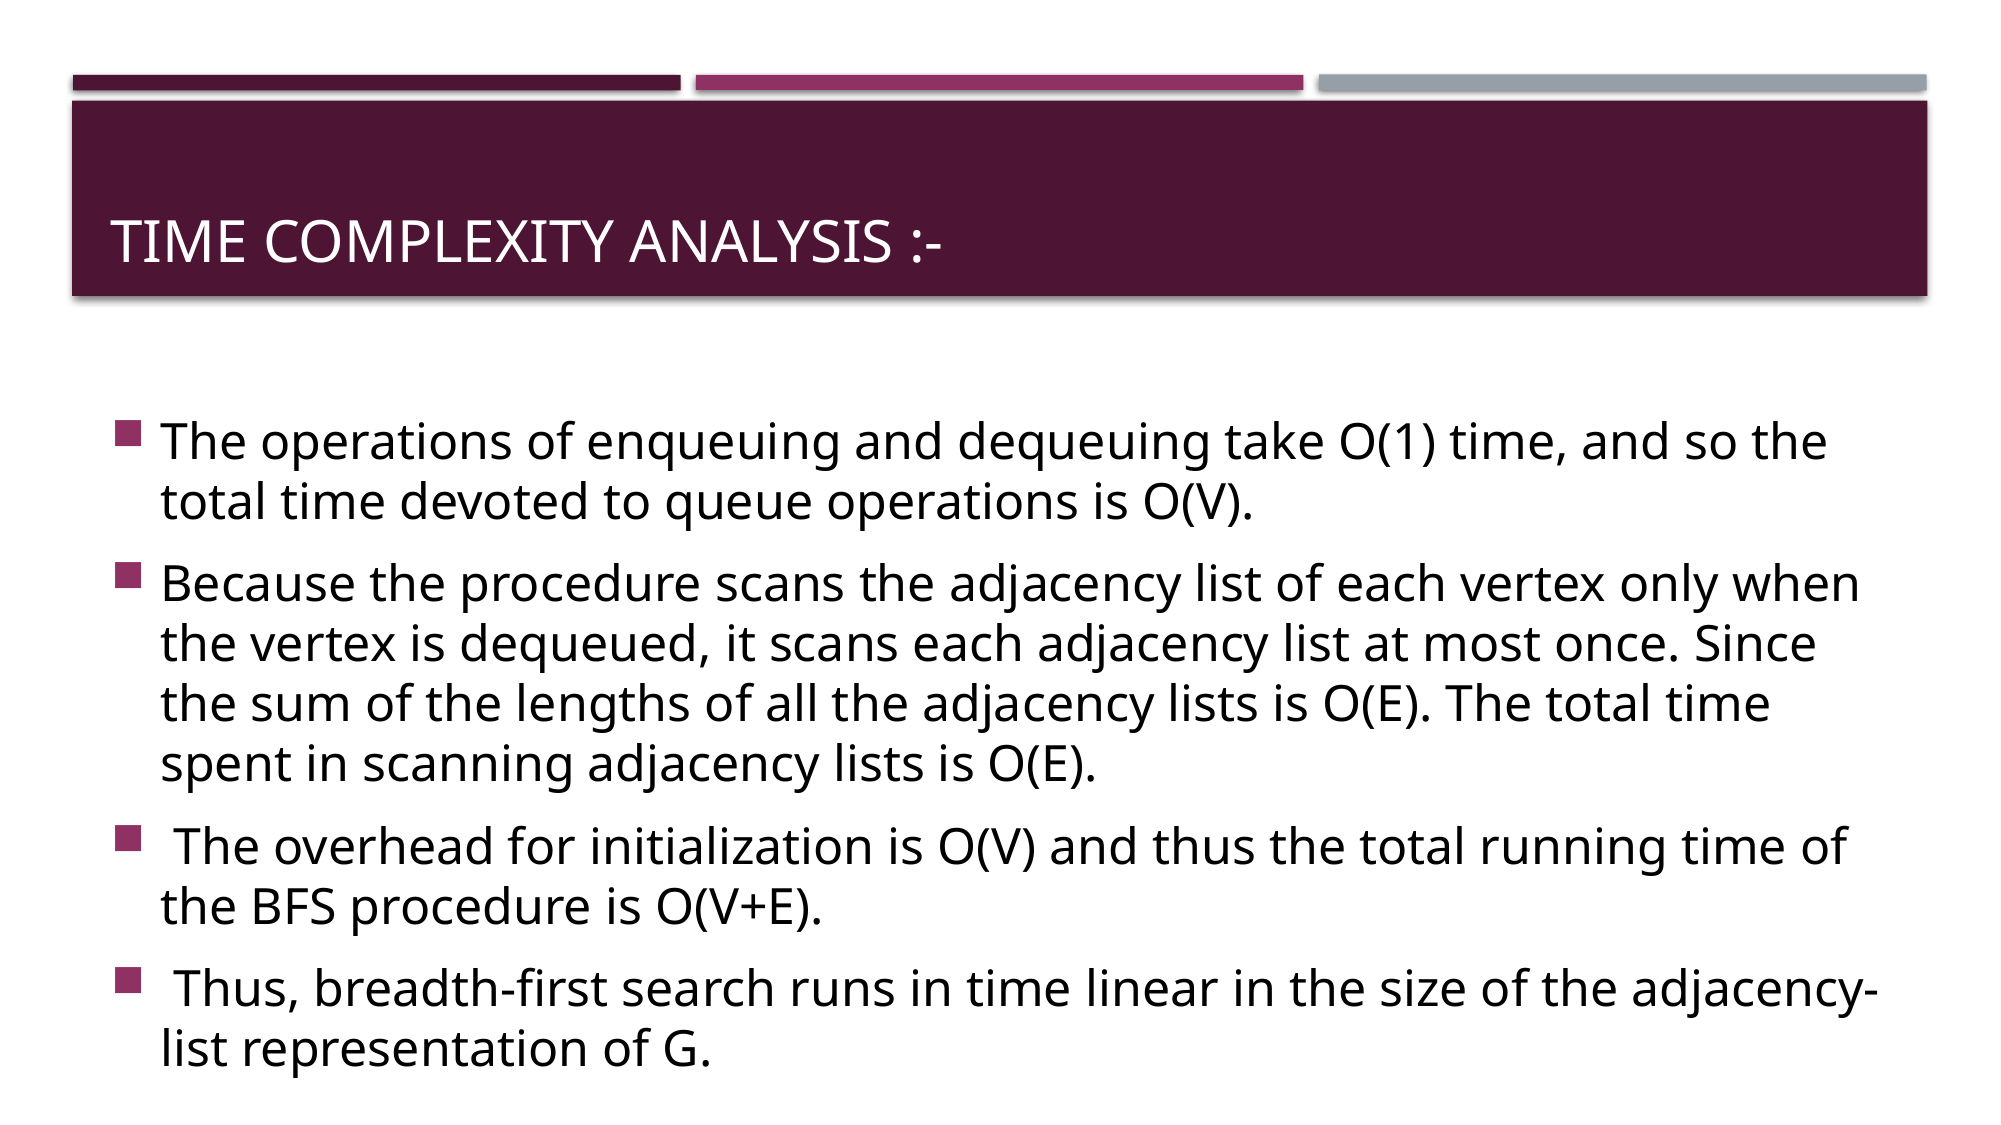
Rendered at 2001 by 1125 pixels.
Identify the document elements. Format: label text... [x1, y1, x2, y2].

title Time complexity analysis :- [95, 115, 1905, 282]
list The operations of enqueuing and dequeuing take O(1) time, and so the total time devoted to queue operations is O(V). Because the procedure scans the adjacency list of each vertex only when the vertex is dequeued, it scans each adjacency list at most once. Since the sum of the lengths of all the adjacency lists is O(E). The total time spent in scanning adjacency lists is O(E). The overhead for initialization is O(V) and thus the total running time of the BFS procedure is O(V+E). Thus, breadth-ﬁrst search runs in time linear in the size of the adjacency-list representation of G. [95, 401, 1905, 1105]
